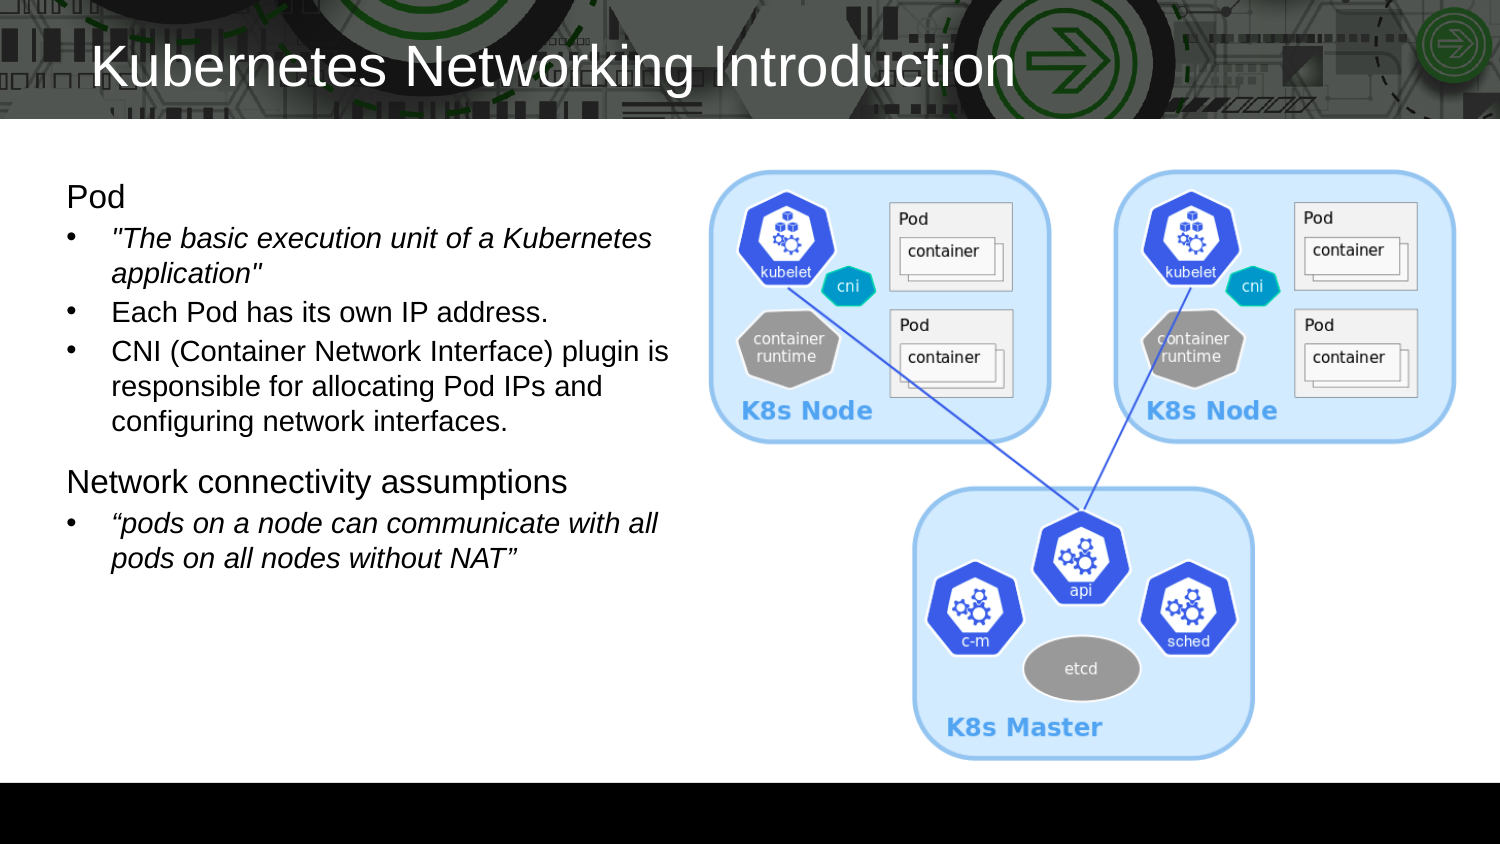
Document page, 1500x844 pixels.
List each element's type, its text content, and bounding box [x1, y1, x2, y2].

list Pod "The basic execution unit of a Kubernetes application" Each Pod has its own IP address. CNI (Container Network Interface) plugin is responsible for allocating Pod IPs and configuring network interfaces. Network connectivity assumptions “pods on a node can communicate with all pods on all nodes without NAT” [51, 167, 705, 760]
picture [707, 167, 1459, 762]
picture [0, 0, 1500, 119]
title Kubernetes Networking Introduction [75, 33, 1425, 93]
